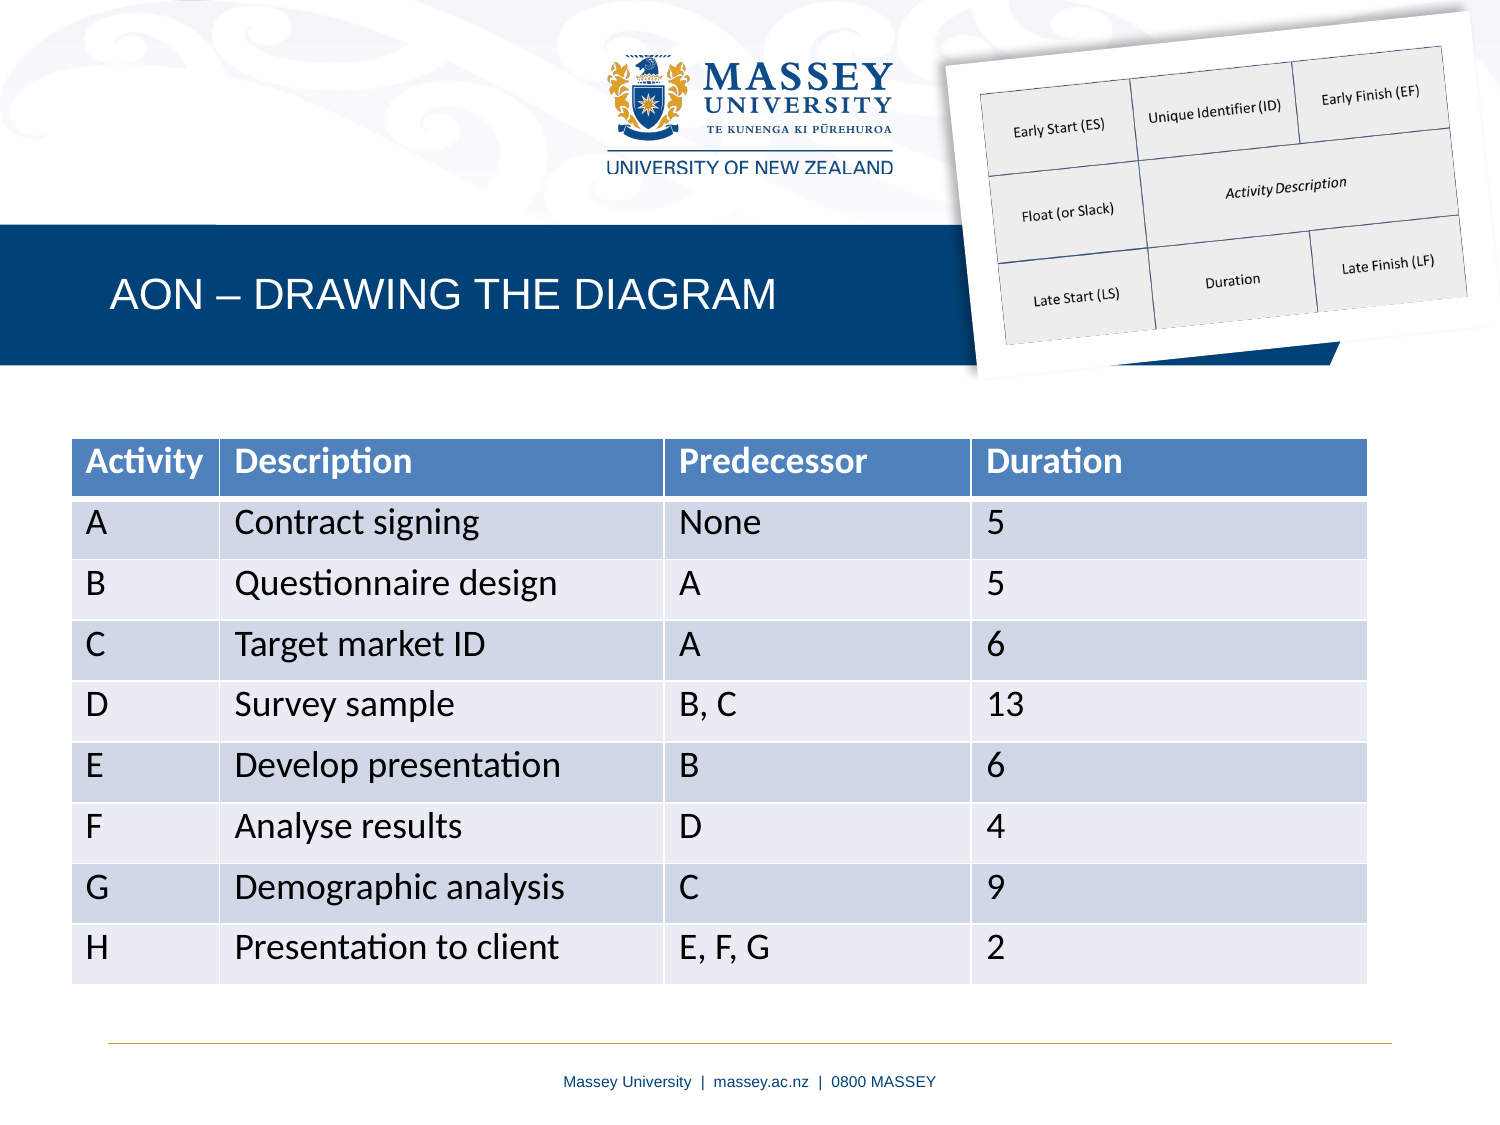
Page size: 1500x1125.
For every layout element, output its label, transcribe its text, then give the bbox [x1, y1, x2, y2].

table_cell Analyse results [220, 804, 663, 863]
table_cell 5 [972, 560, 1367, 619]
table_cell D [665, 804, 970, 863]
table_cell 6 [972, 743, 1367, 802]
picture [980, 46, 1467, 344]
table_cell B [665, 743, 970, 802]
table_header Description [220, 439, 663, 496]
table_cell Target market ID [220, 621, 663, 680]
table_cell 2 [972, 925, 1367, 984]
table_cell Presentation to client [220, 925, 663, 984]
text_box E [956, 264, 964, 322]
table_cell 6 [972, 621, 1367, 680]
table_cell A [72, 502, 219, 559]
table_cell Questionnaire design [220, 560, 663, 619]
table_cell E, F, G [665, 925, 970, 984]
table_header Predecessor [665, 439, 970, 496]
table_cell 5 [972, 502, 1367, 559]
table_cell C [72, 621, 219, 680]
table_cell 9 [972, 864, 1367, 923]
list AON – DRAWING THE DIAGRAM [94, 264, 959, 322]
table_cell G [72, 864, 219, 923]
table_cell Demographic analysis [220, 864, 663, 923]
table_cell 13 [972, 682, 1367, 741]
table_cell Contract signing [220, 502, 663, 559]
table_cell A [665, 621, 970, 680]
table_cell B [72, 560, 219, 619]
table_cell 4 [972, 804, 1367, 863]
table_cell H [72, 925, 219, 984]
table_cell Develop presentation [220, 743, 663, 802]
table_header Activity [72, 439, 219, 496]
table_cell E [72, 743, 219, 802]
table_cell A [665, 560, 970, 619]
table_cell Survey sample [220, 682, 663, 741]
table_cell C [665, 864, 970, 923]
table_cell B, C [665, 682, 970, 741]
table_cell None [665, 502, 970, 559]
table_cell F [72, 804, 219, 863]
table_header Duration [972, 439, 1367, 496]
table_cell D [72, 682, 219, 741]
